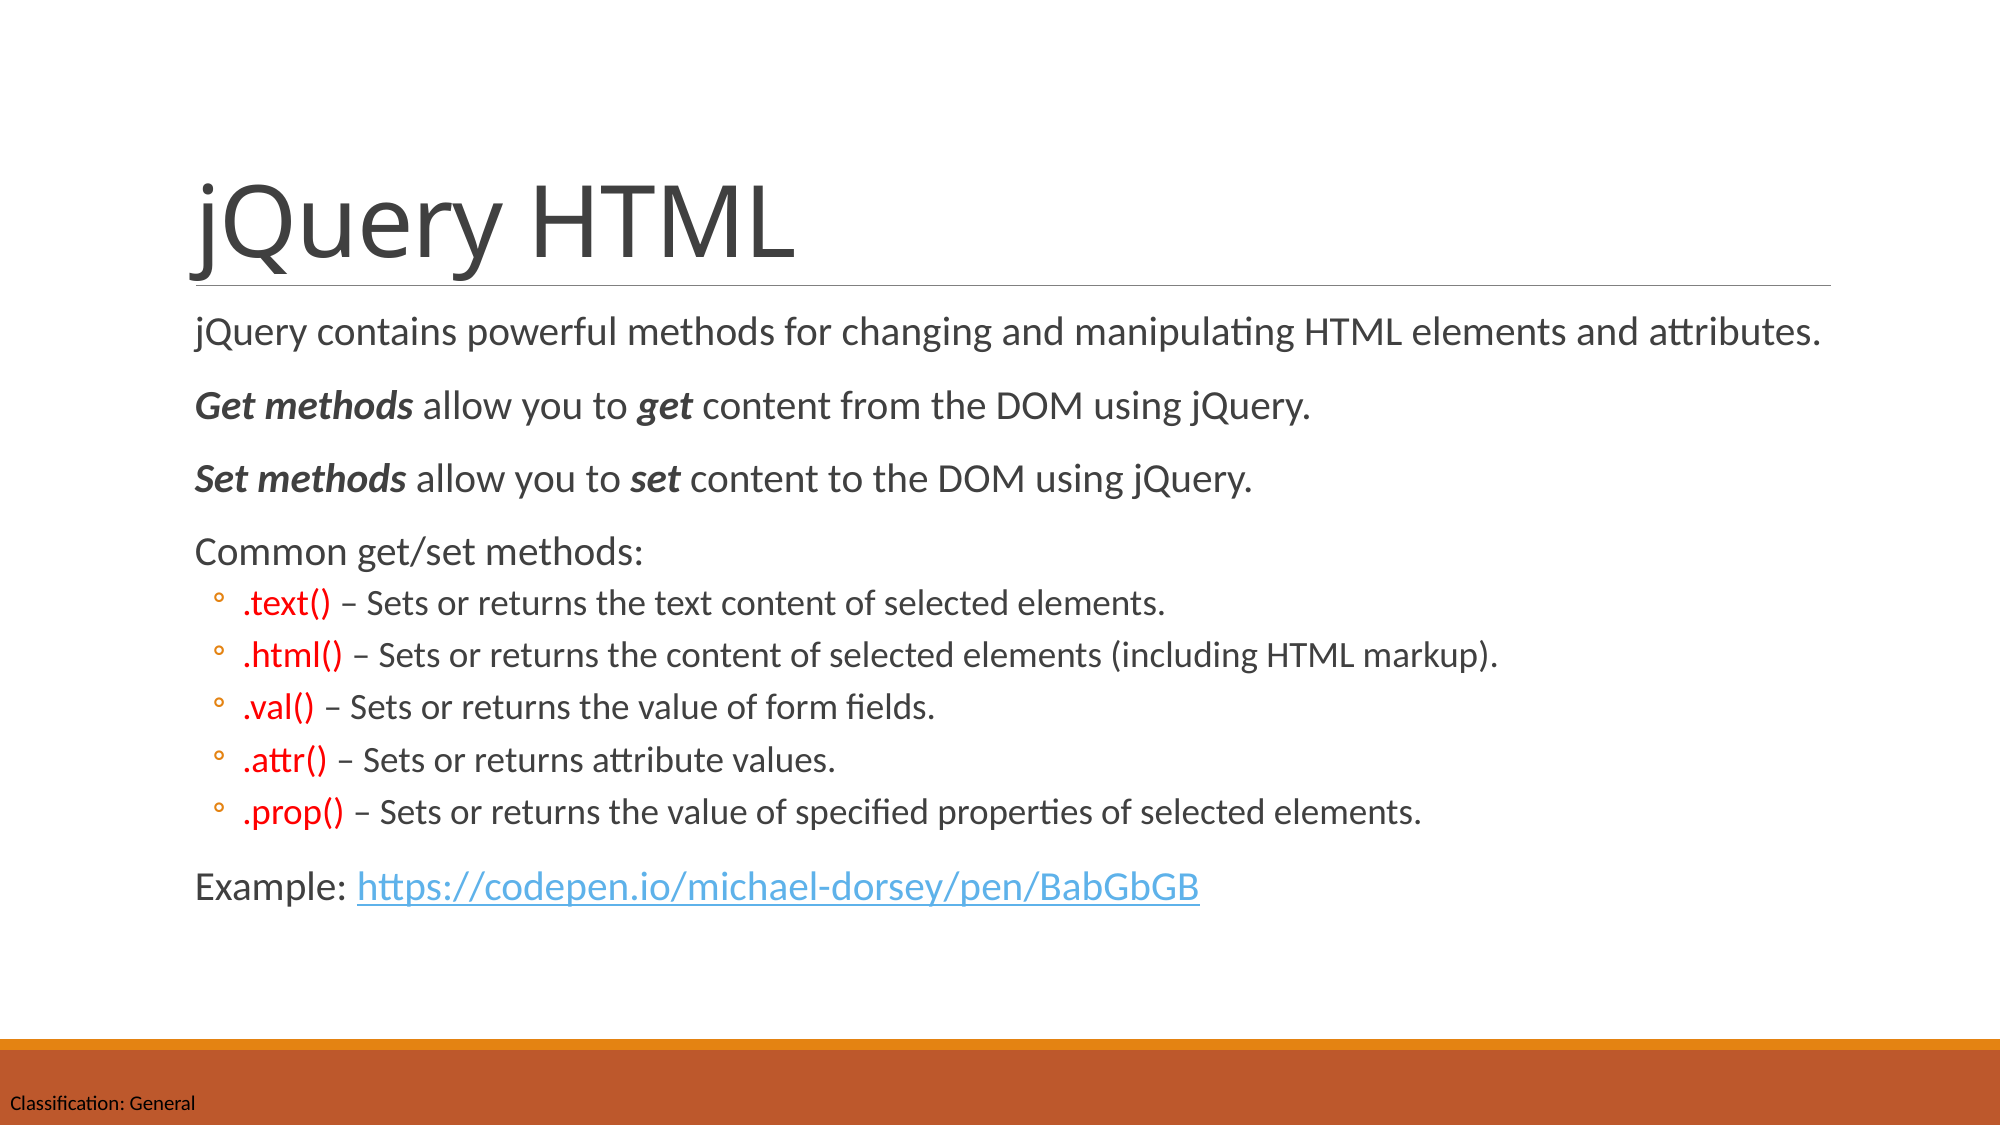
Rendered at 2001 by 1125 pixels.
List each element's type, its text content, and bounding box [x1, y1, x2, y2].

title jQuery HTML [180, 47, 1830, 285]
list jQuery contains powerful methods for changing and manipulating HTML elements and attributes. Get methods allow you to get content from the DOM using jQuery. Set methods allow you to set content to the DOM using jQuery. Common get/set methods: .text() – Sets or returns the text content of selected elements. .html() – Sets or returns the content of selected elements (including HTML markup). .val() – Sets or returns the value of form fields. .attr() – Sets or returns attribute values. .prop() – Sets or returns the value of specified properties of selected elements. Example: https://codepen.io/michael-dorsey/pen/BabGbGB [180, 302, 1830, 963]
